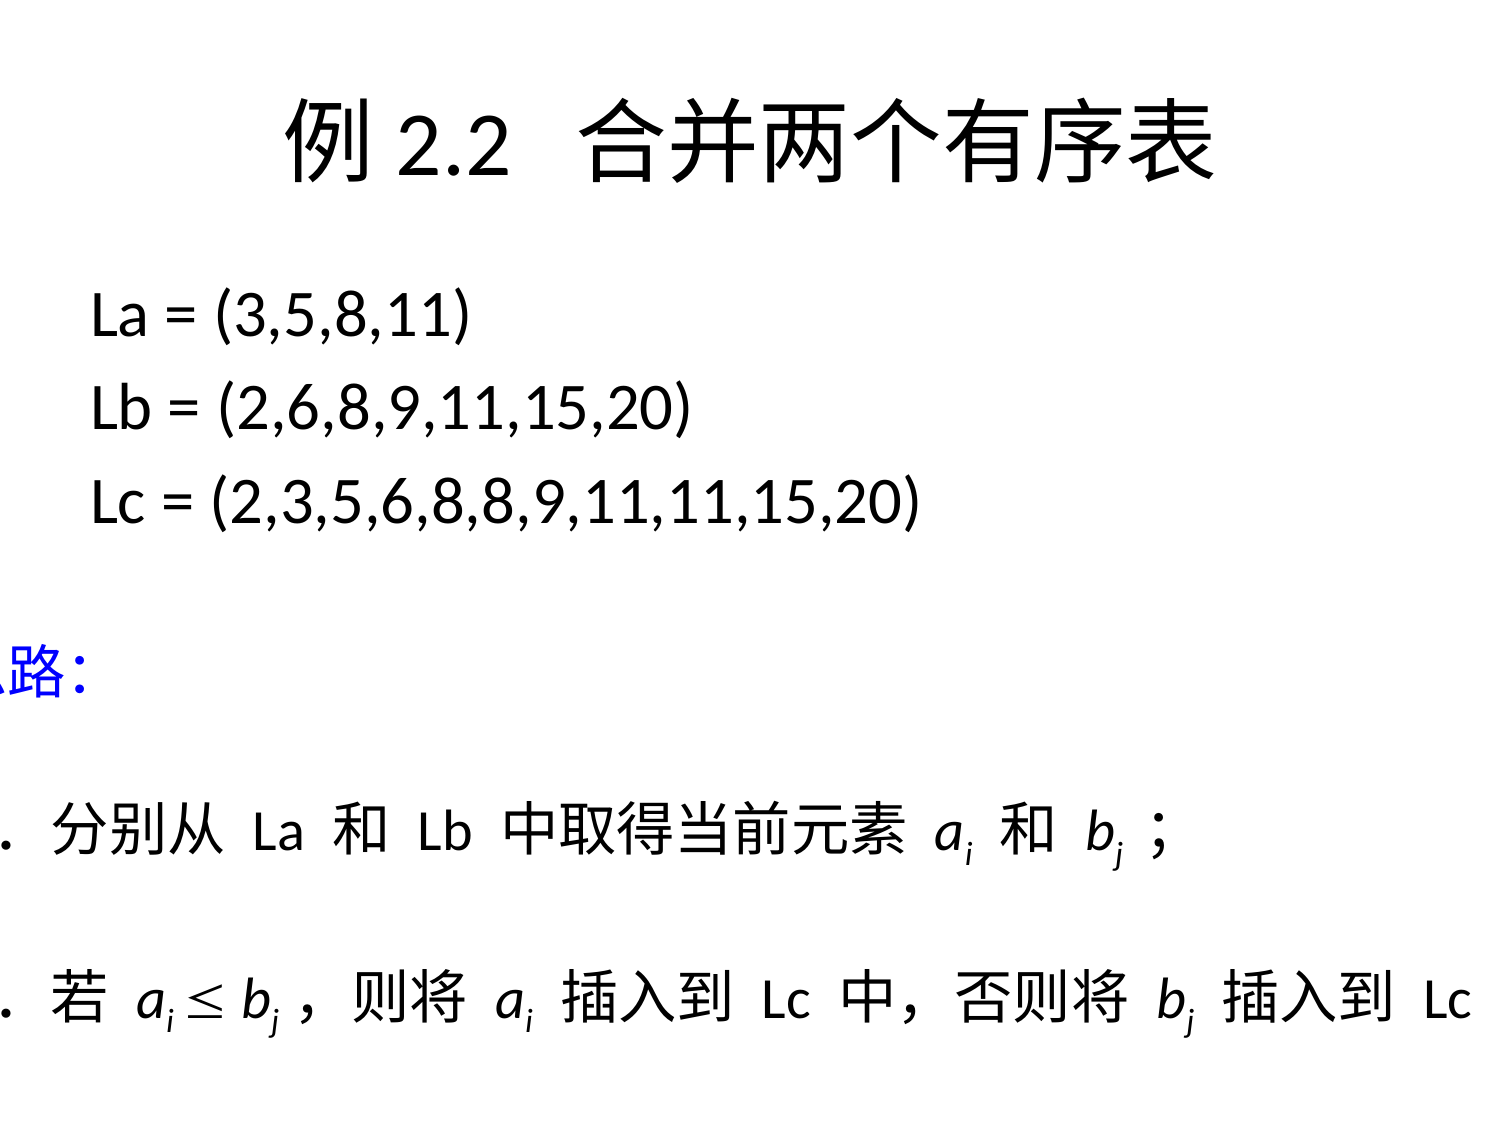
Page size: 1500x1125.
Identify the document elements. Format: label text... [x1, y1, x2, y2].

text_box 思路： 1．分别从 La 和 Lb 中取得当前元素 ai 和 bj ； 2．若 ai  bj，则将 ai 插入到 Lc 中，否则将 bj 插入到 Lc 中。 [0, 550, 1500, 1047]
list La = (3,5,8,11) Lb = (2,6,8,9,11,15,20) Lc = (2,3,5,6,8,8,9,11,11,15,20) [75, 262, 1425, 550]
title 例2.2 合并两个有序表 [75, 45, 1425, 233]
